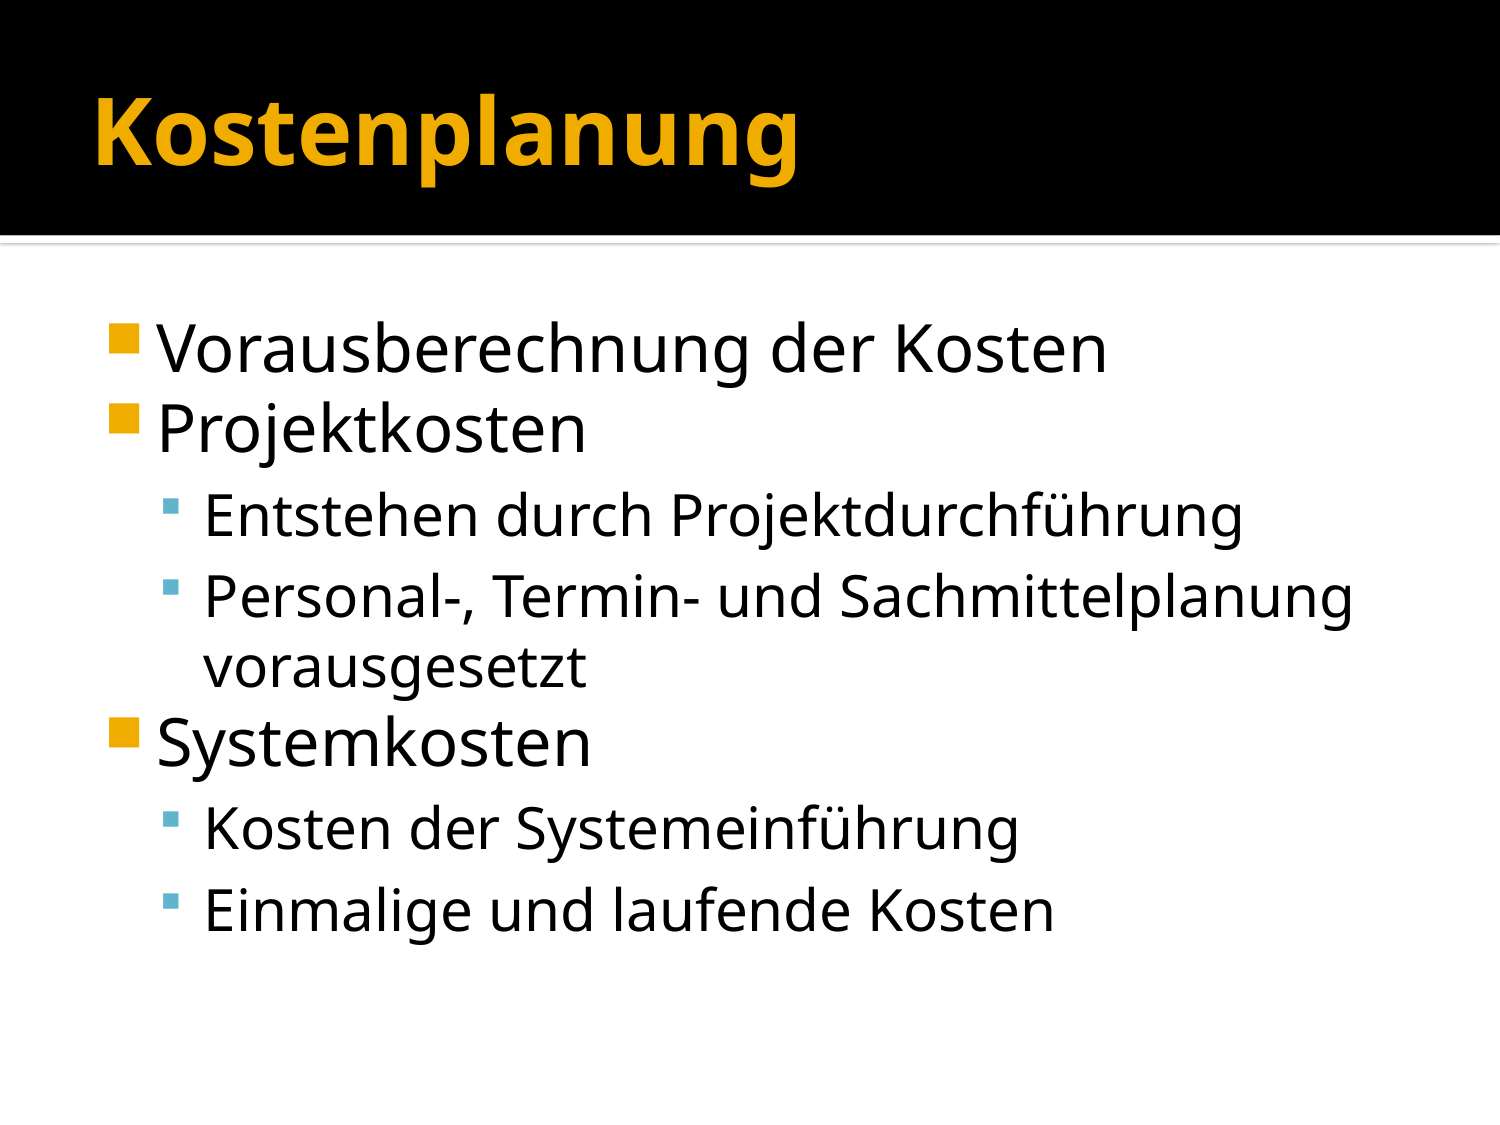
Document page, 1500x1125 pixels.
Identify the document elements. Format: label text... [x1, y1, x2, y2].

list Vorausberechnung der Kosten Projektkosten Entstehen durch Projektdurchführung Personal-, Termin- und Sachmittelplanung vorausgesetzt Systemkosten Kosten der Systemeinführung Einmalige und laufende Kosten [75, 291, 1425, 1050]
title Kostenplanung [75, 25, 1425, 231]
